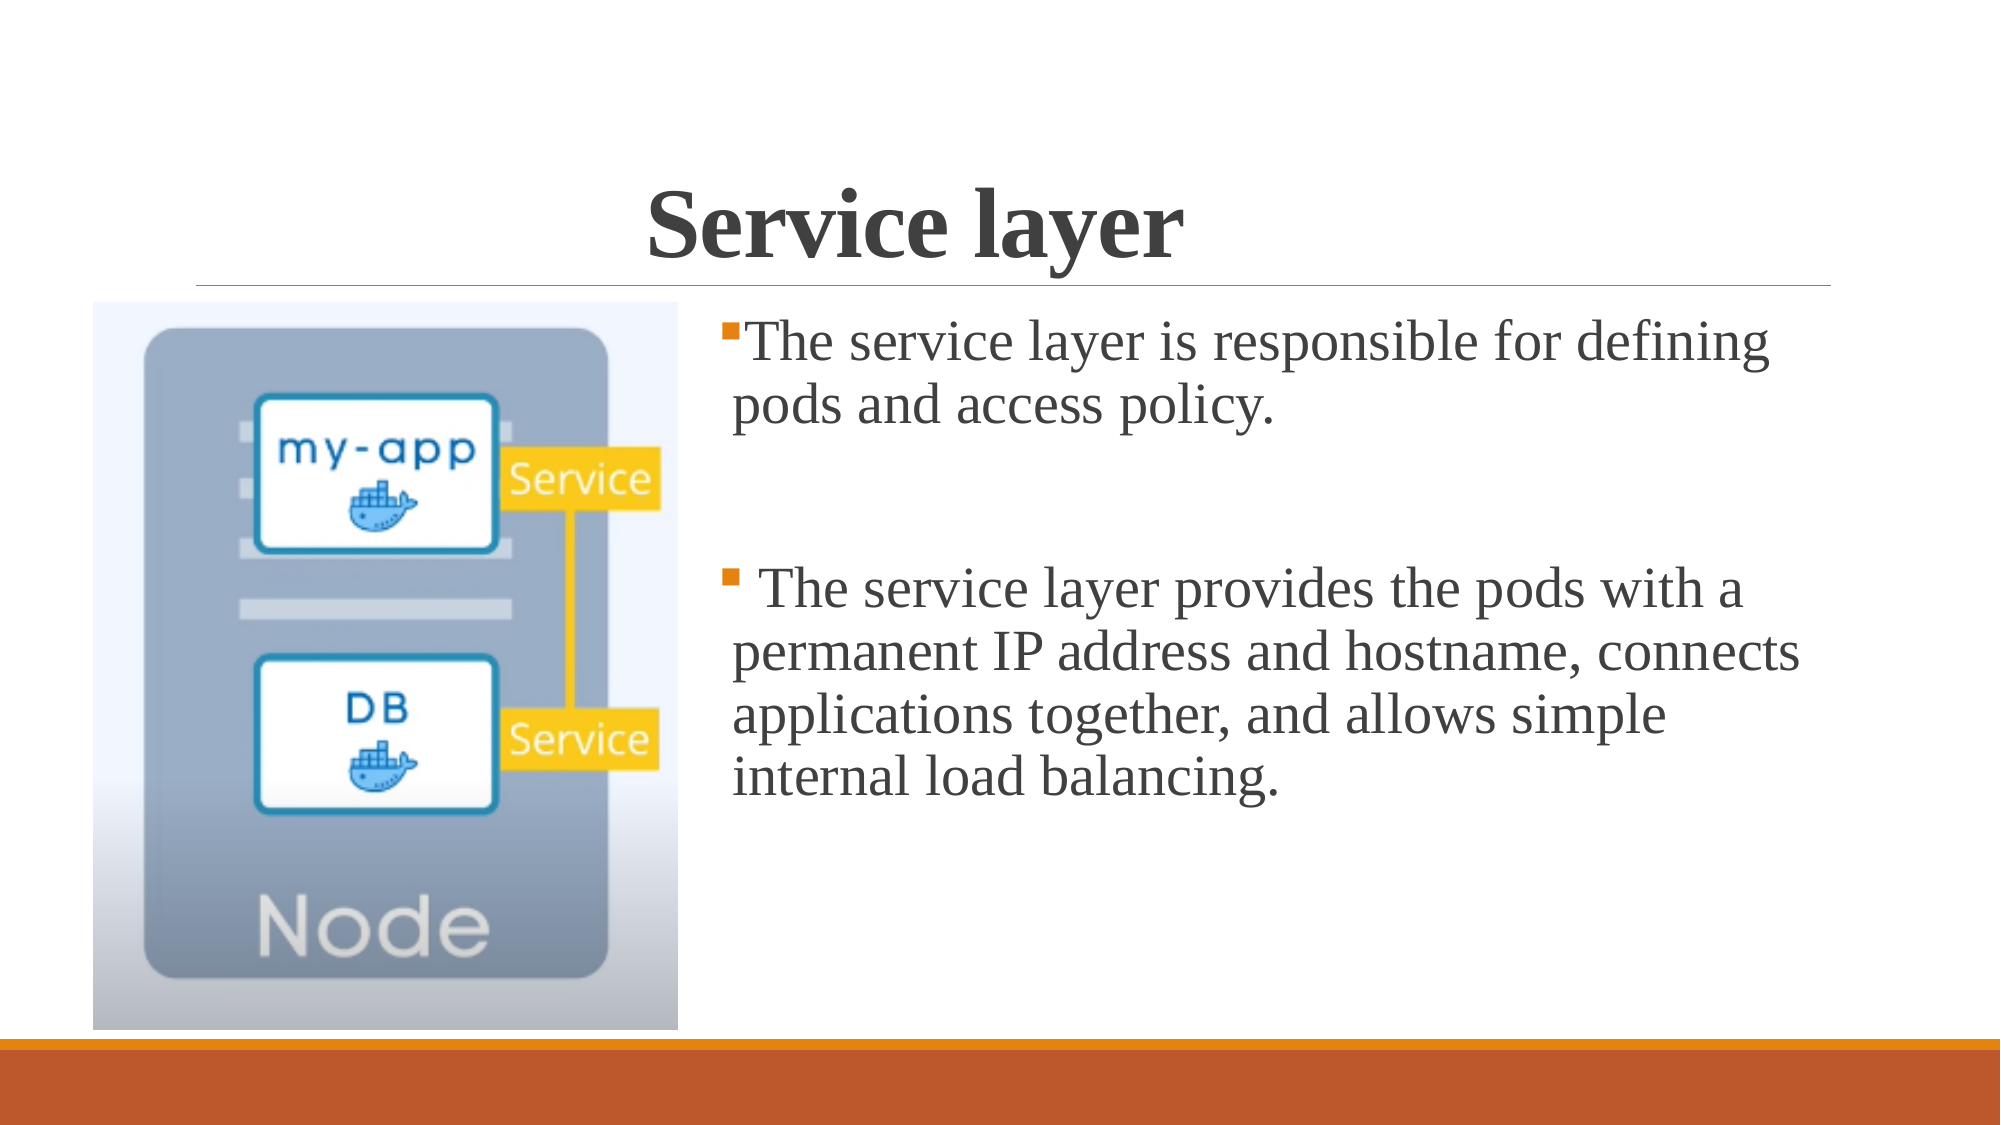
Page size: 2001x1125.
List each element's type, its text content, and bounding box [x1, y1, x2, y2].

picture [92, 302, 678, 1031]
title Service layer [630, 47, 1830, 285]
list The service layer is responsible for defining pods and access policy. The service layer provides the pods with a permanent IP address and hostname, connects applications together, and allows simple internal load balancing. [717, 302, 1830, 872]
